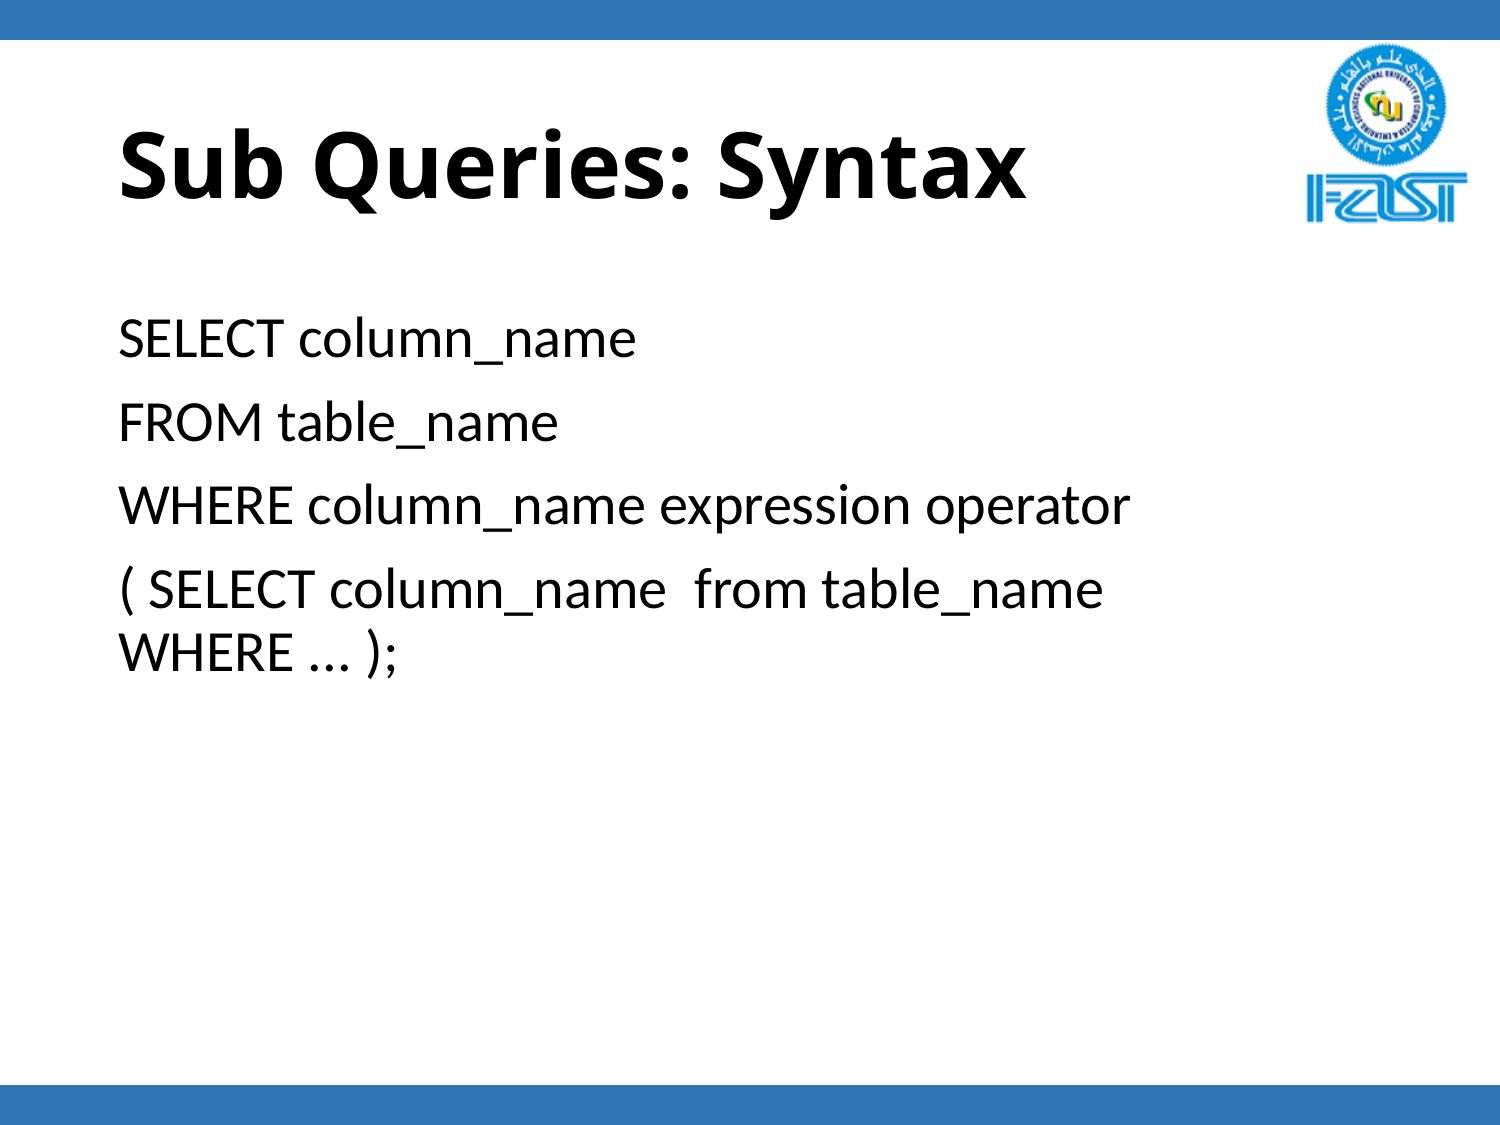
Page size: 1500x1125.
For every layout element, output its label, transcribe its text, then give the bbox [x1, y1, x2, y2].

picture [1397, 55, 1403, 66]
picture [1428, 94, 1435, 101]
picture [1299, 40, 1476, 224]
picture [1377, 49, 1394, 59]
title Sub Queries: Syntax [103, 59, 1397, 278]
list SELECT column_name FROM table_name WHERE column_name expression operator ( SELECT column_name from table_name WHERE ... ); [103, 299, 1397, 1014]
